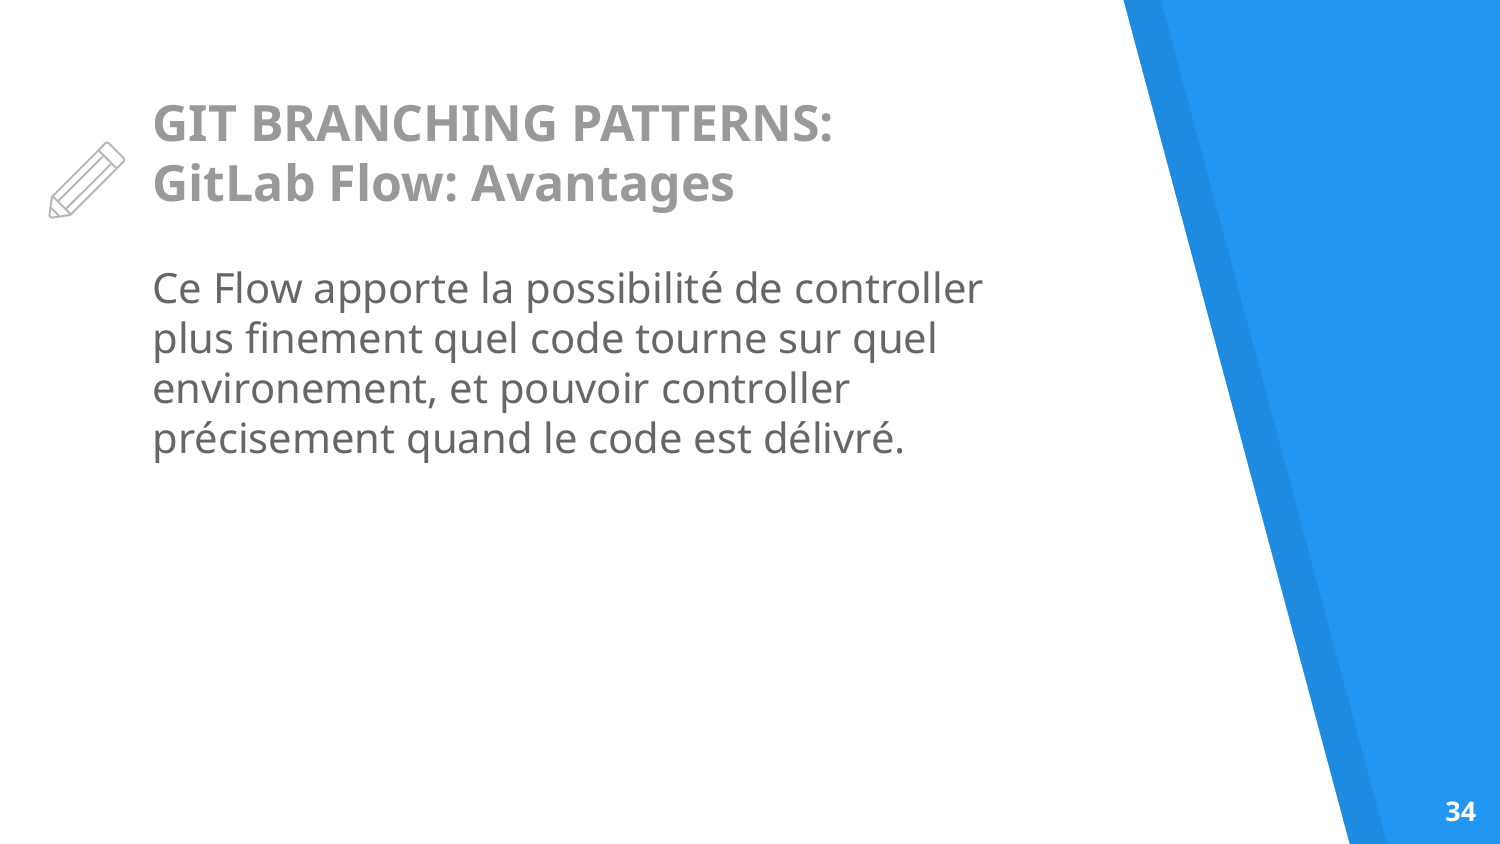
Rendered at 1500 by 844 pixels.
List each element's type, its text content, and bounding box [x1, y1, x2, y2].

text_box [49, 142, 125, 218]
list Ce Flow apporte la possibilité de controller plus finement quel code tourne sur quel environement, et pouvoir controller précisement quand le code est délivré. [137, 246, 1011, 617]
title GIT BRANCHING PATTERNS: GitLab Flow: Avantages [137, 146, 1011, 227]
slide_number ‹#› [1401, 779, 1492, 844]
